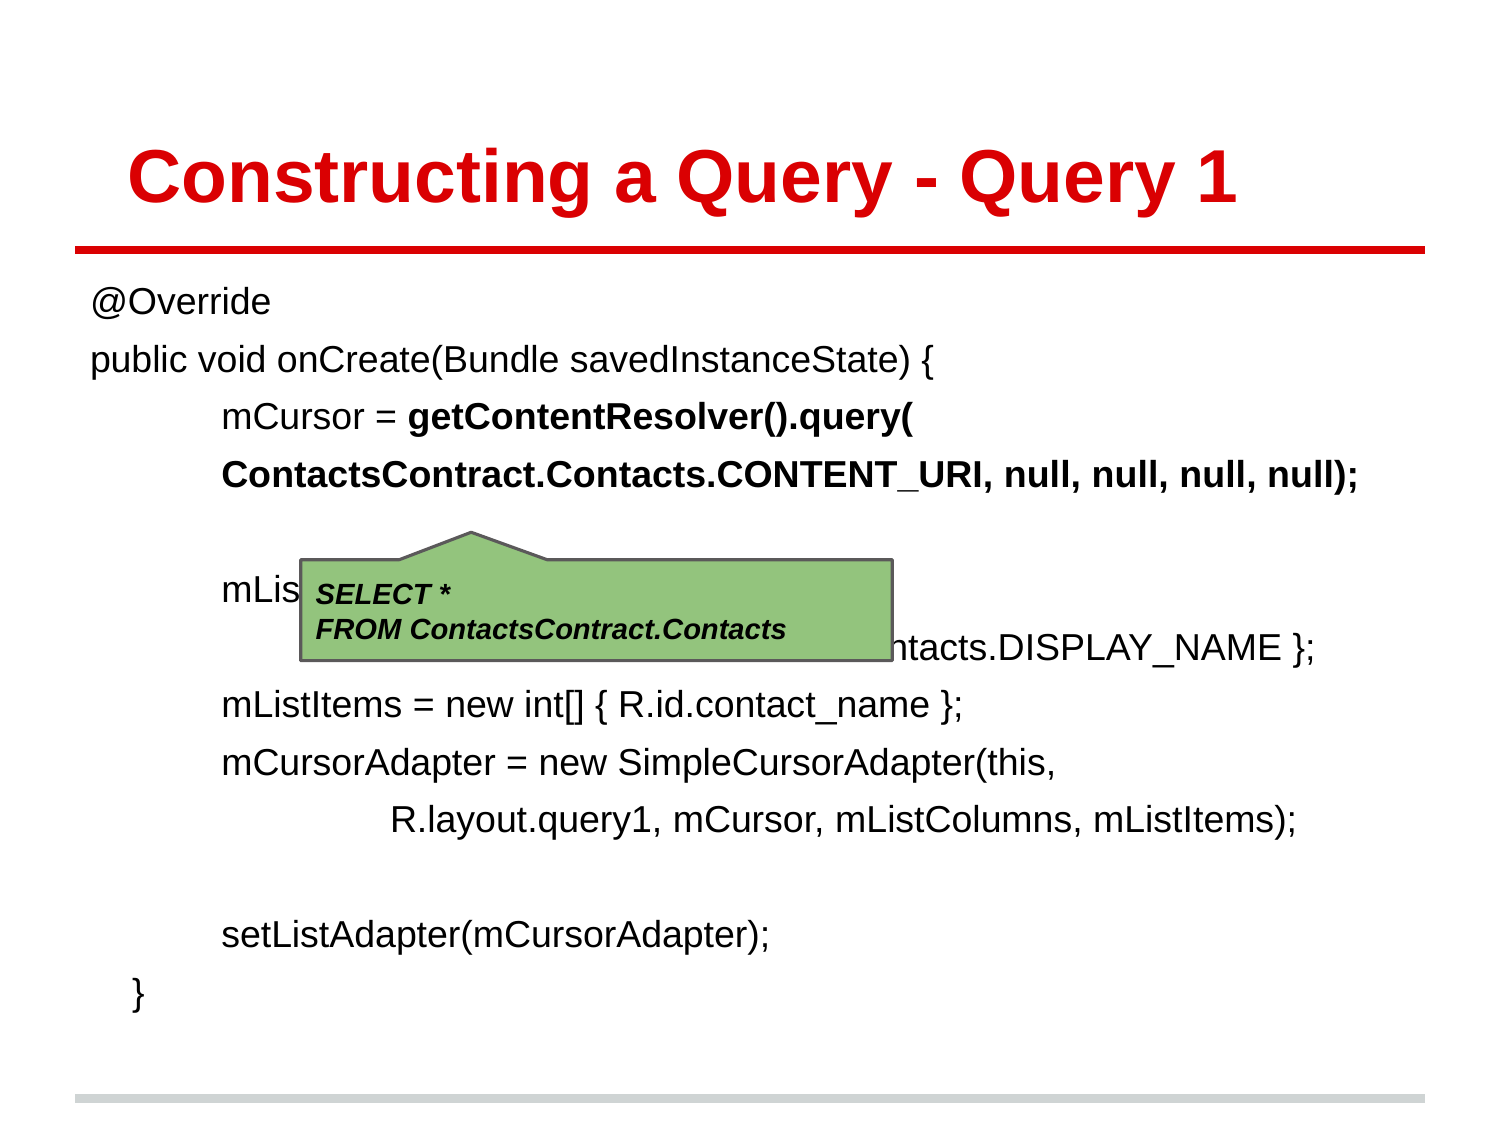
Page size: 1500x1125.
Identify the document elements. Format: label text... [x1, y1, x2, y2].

title Constructing a Query - Query 1 [75, 45, 1425, 233]
text_box SELECT * FROM ContactsContract.Contacts [300, 532, 893, 661]
list @Override public void onCreate(Bundle savedInstanceState) { mCursor = getContentResolver().query( ContactsContract.Contacts.CONTENT_URI, null, null, null, null); mListColumns = new String[] { ContactsContract.Contacts.DISPLAY_NAME }; mListItems = new int[] { R.id.contact_name }; mCursorAdapter = new SimpleCursorAdapter(this, R.layout.query1, mCursor, mListColumns, mListItems); setListAdapter(mCursorAdapter); } [75, 262, 1425, 1078]
